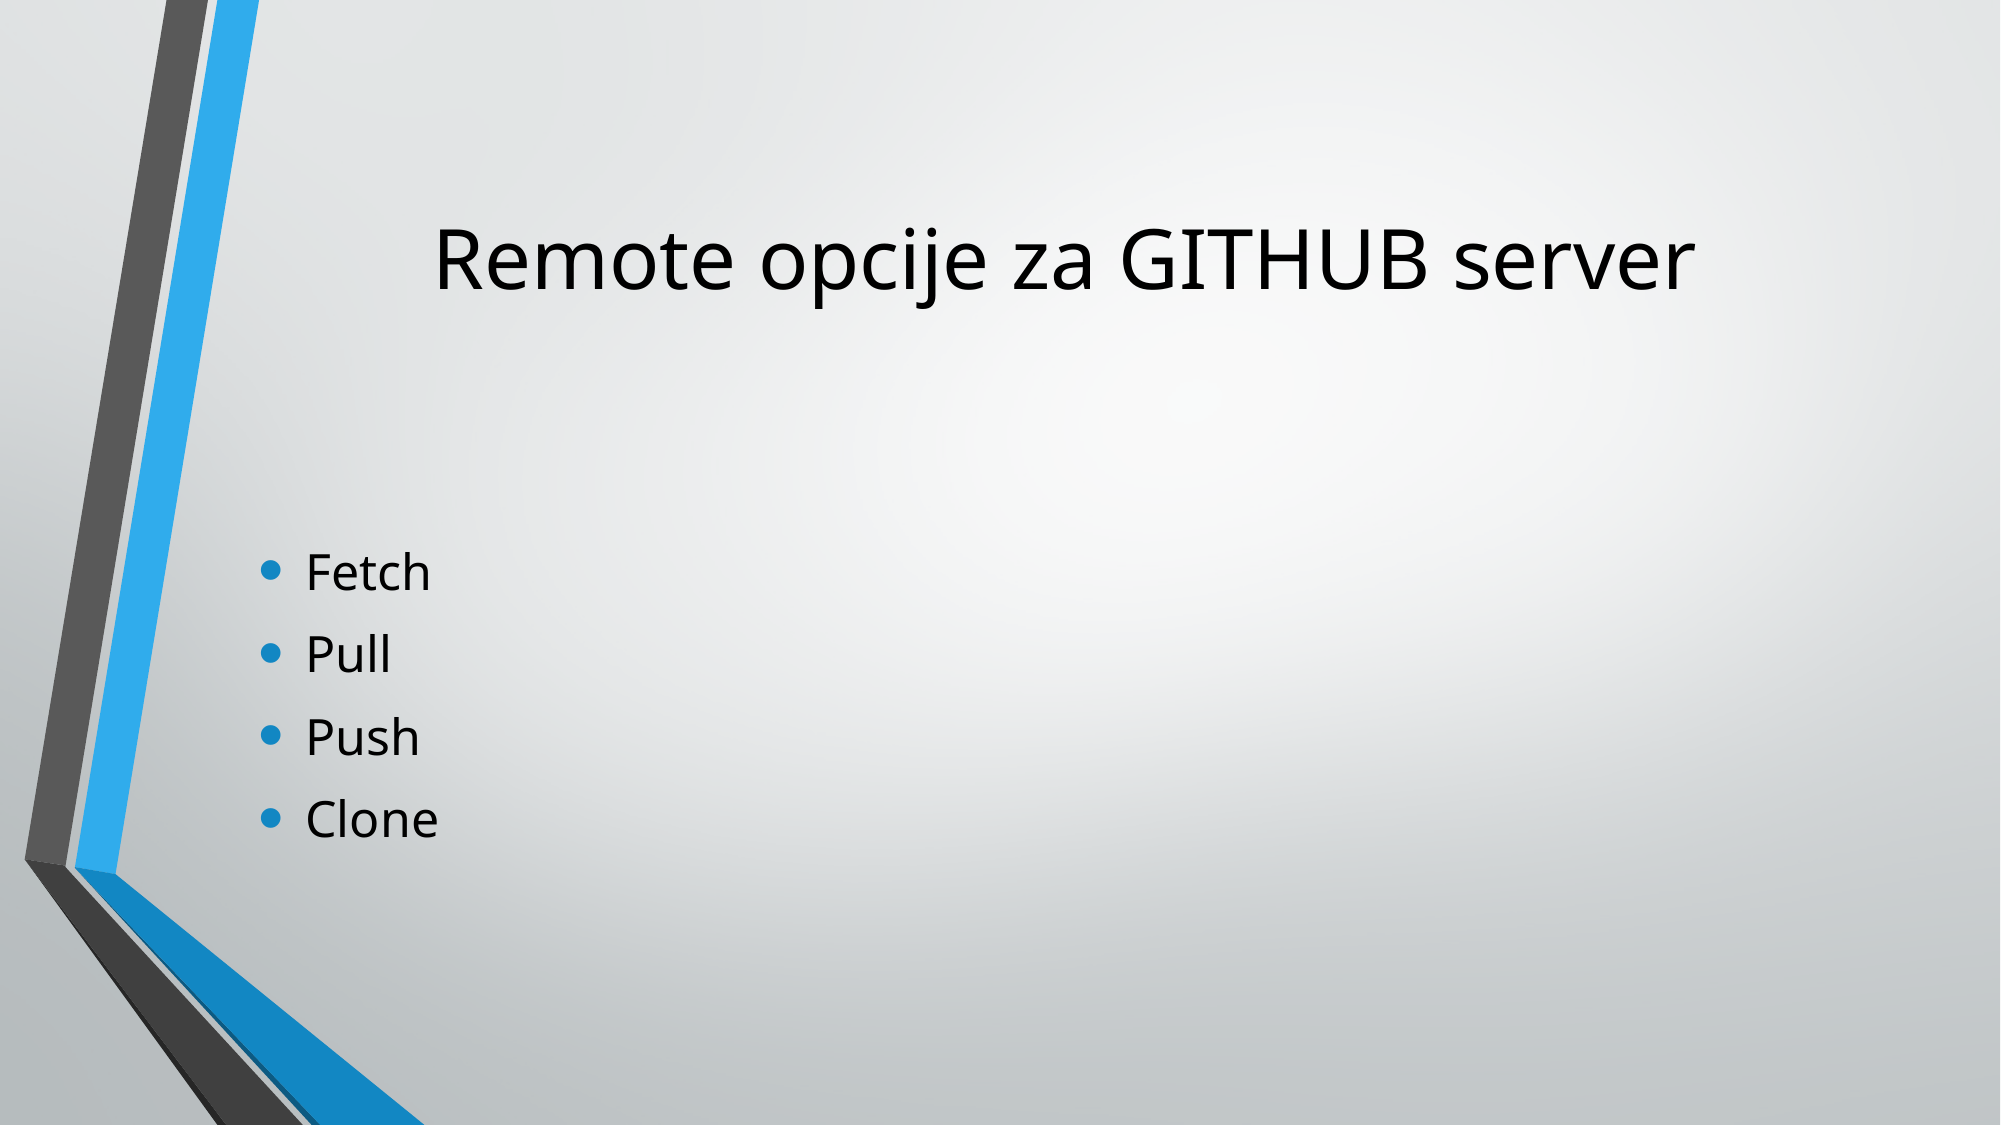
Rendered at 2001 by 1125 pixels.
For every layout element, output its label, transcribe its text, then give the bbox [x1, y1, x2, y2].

title Remote opcije za GITHUB server [243, 112, 1887, 400]
list Fetch Pull Push Clone [243, 437, 1887, 950]
